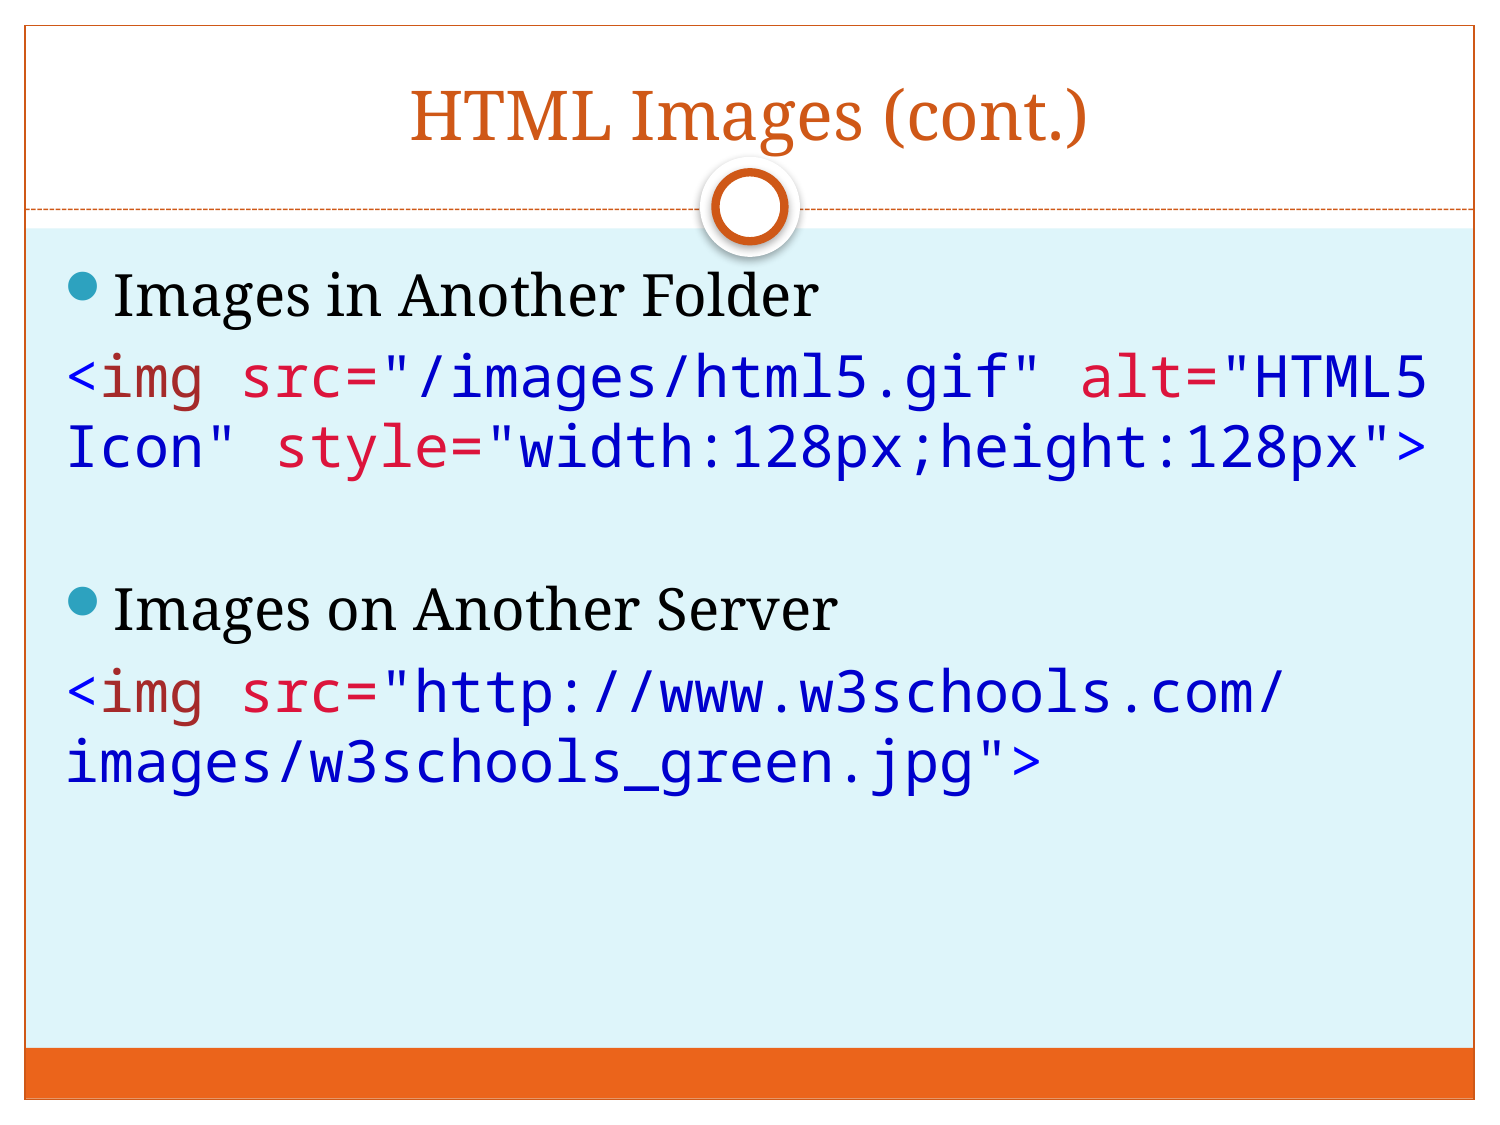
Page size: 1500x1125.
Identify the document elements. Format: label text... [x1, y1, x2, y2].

title HTML Images (cont.) [49, 37, 1450, 162]
list Images in Another Folder <img src="/images/html5.gif" alt="HTML5 Icon" style="width:128px;height:128px"> Images on Another Server <img src="http://www.w3schools.com/images/w3schools_green.jpg"> [49, 250, 1445, 1001]
